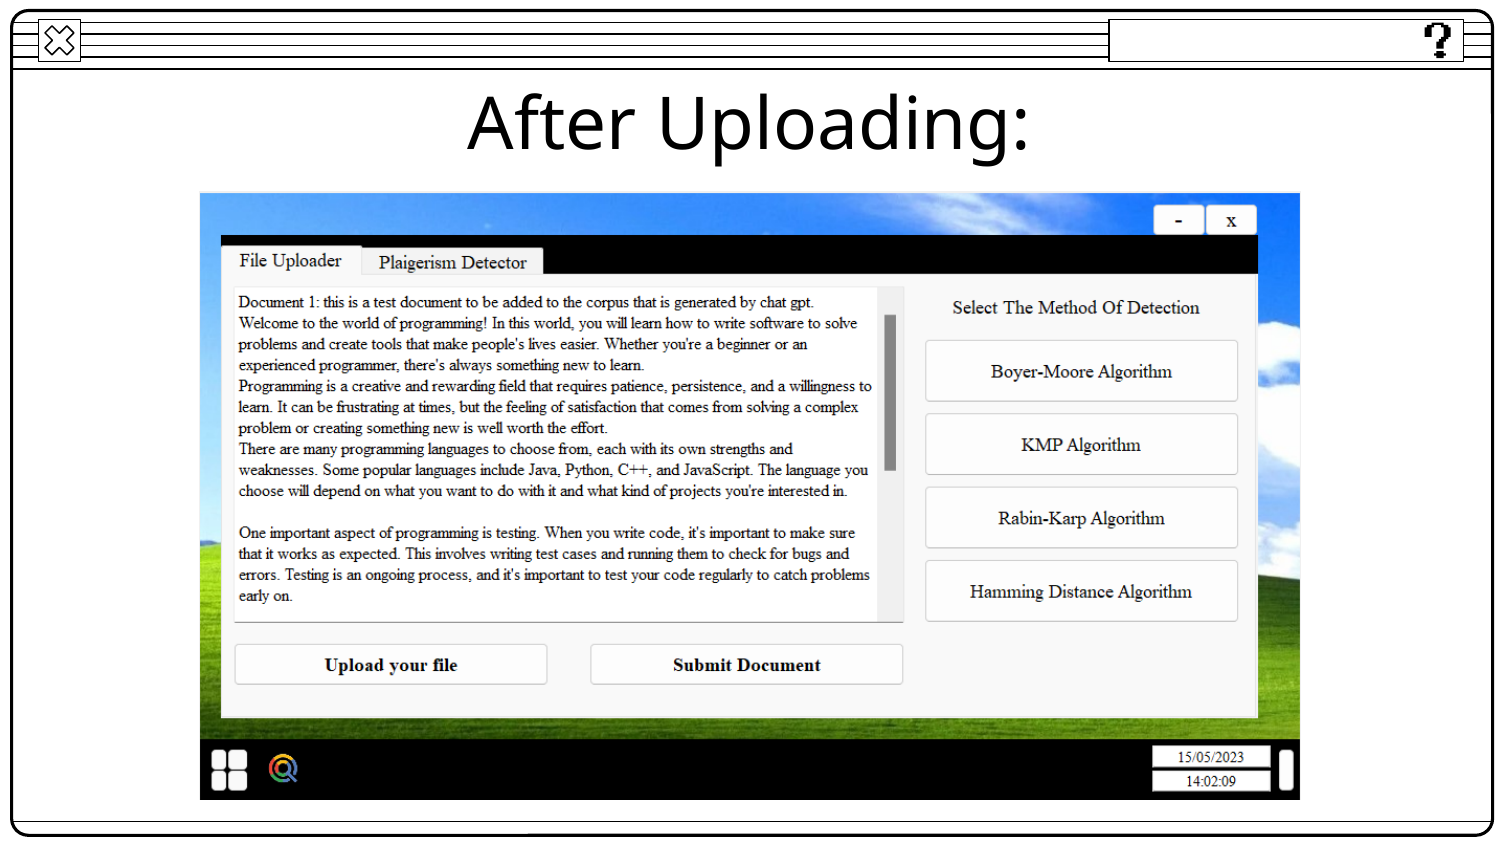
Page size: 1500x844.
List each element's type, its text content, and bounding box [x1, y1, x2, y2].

picture [199, 191, 1301, 800]
title After Uploading: [118, 72, 1382, 167]
